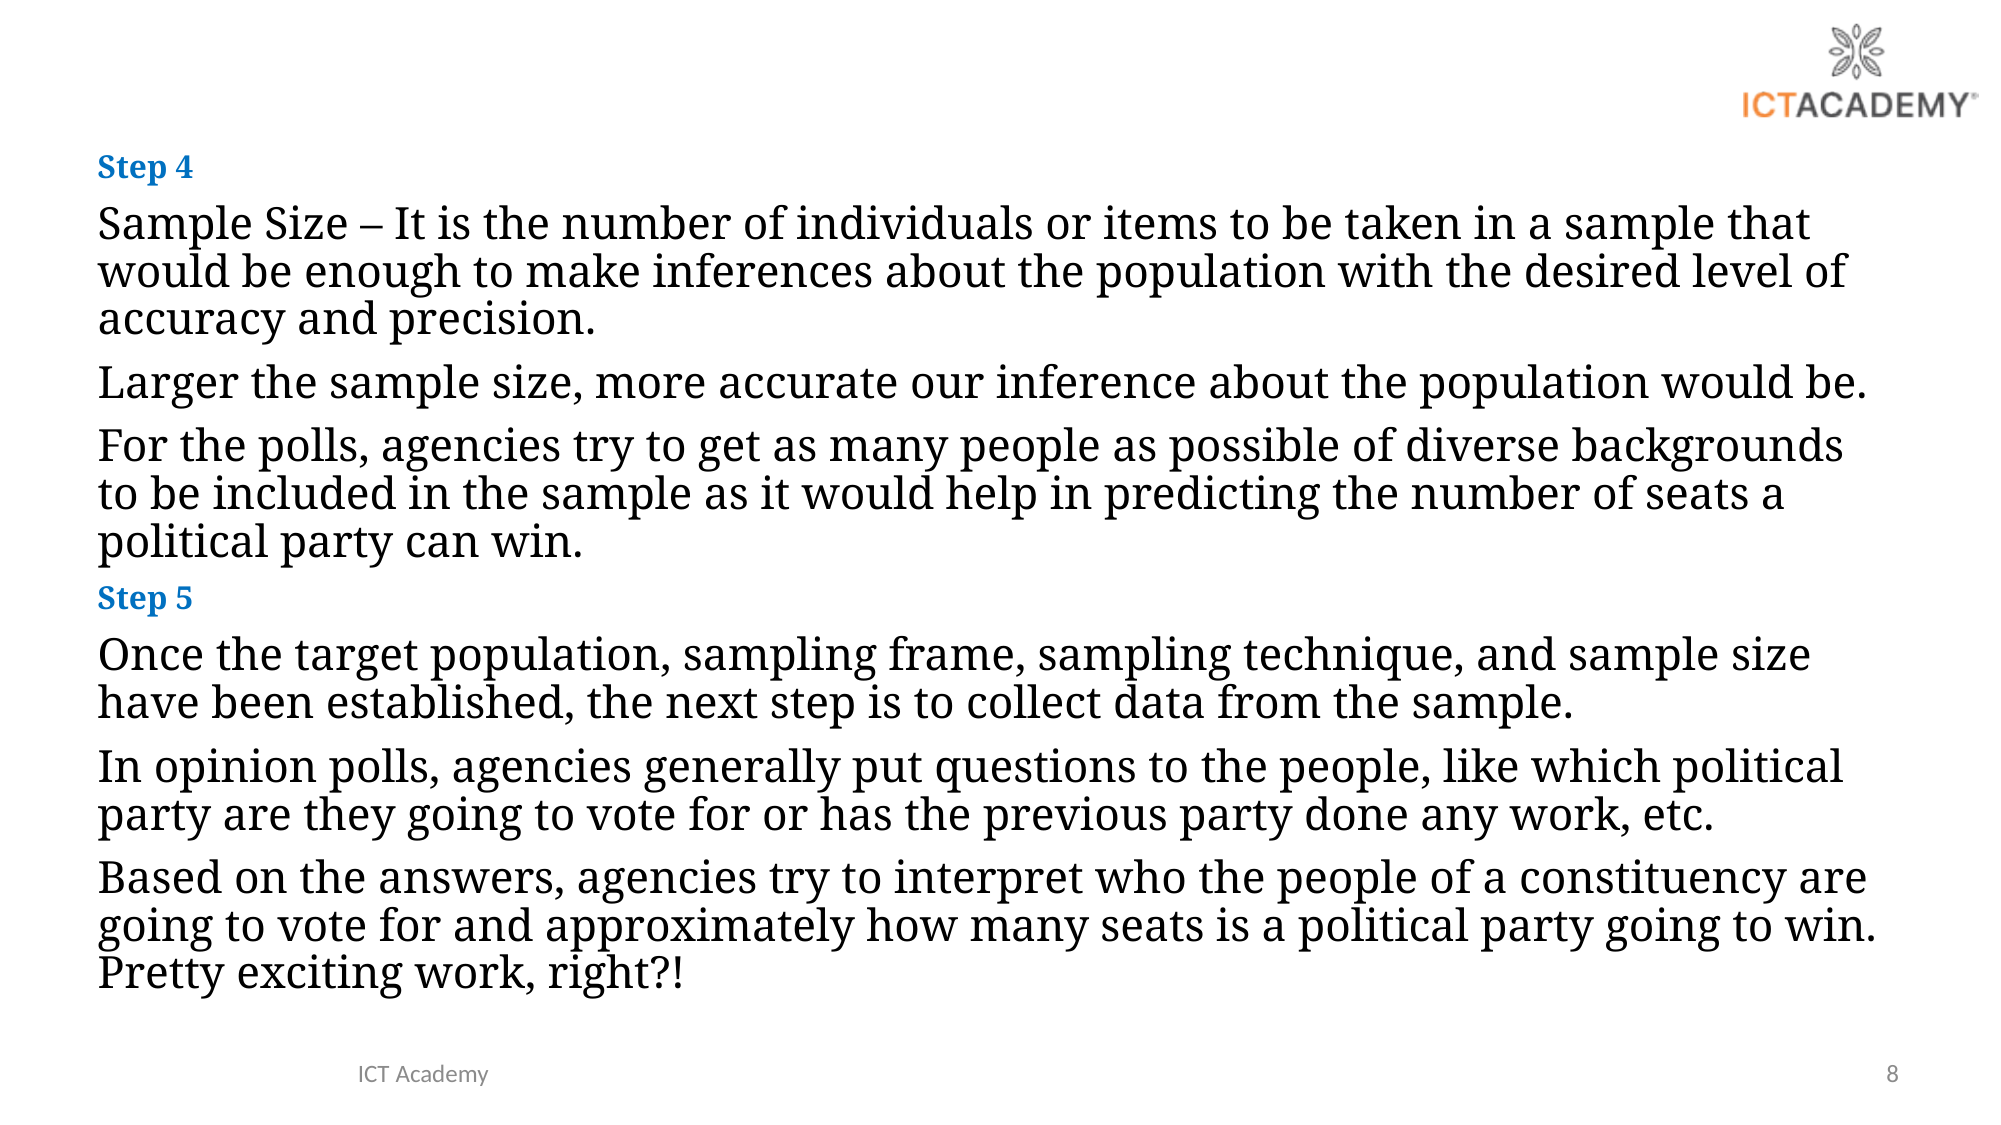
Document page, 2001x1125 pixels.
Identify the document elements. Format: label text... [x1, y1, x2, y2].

footer ICT Academy [85, 1042, 761, 1103]
list Step 4 Sample Size – It is the number of individuals or items to be taken in a sample that would be enough to make inferences about the population with the desired level of accuracy and precision. Larger the sample size, more accurate our inference about the population would be. For the polls, agencies try to get as many people as possible of diverse backgrounds to be included in the sample as it would help in predicting the number of seats a political party can win. Step 5 Once the target population, sampling frame, sampling technique, and sample size have been established, the next step is to collect data from the sample. In opinion polls, agencies generally put questions to the people, like which political party are they going to vote for or has the previous party done any work, etc. Based on the answers, agencies try to interpret who the people of a constituency are going to vote for and approximately how many seats is a political party going to win. Pretty exciting work, right?! [82, 143, 1905, 1046]
picture [1743, 22, 1979, 120]
slide_number 8 [1464, 1042, 1915, 1103]
